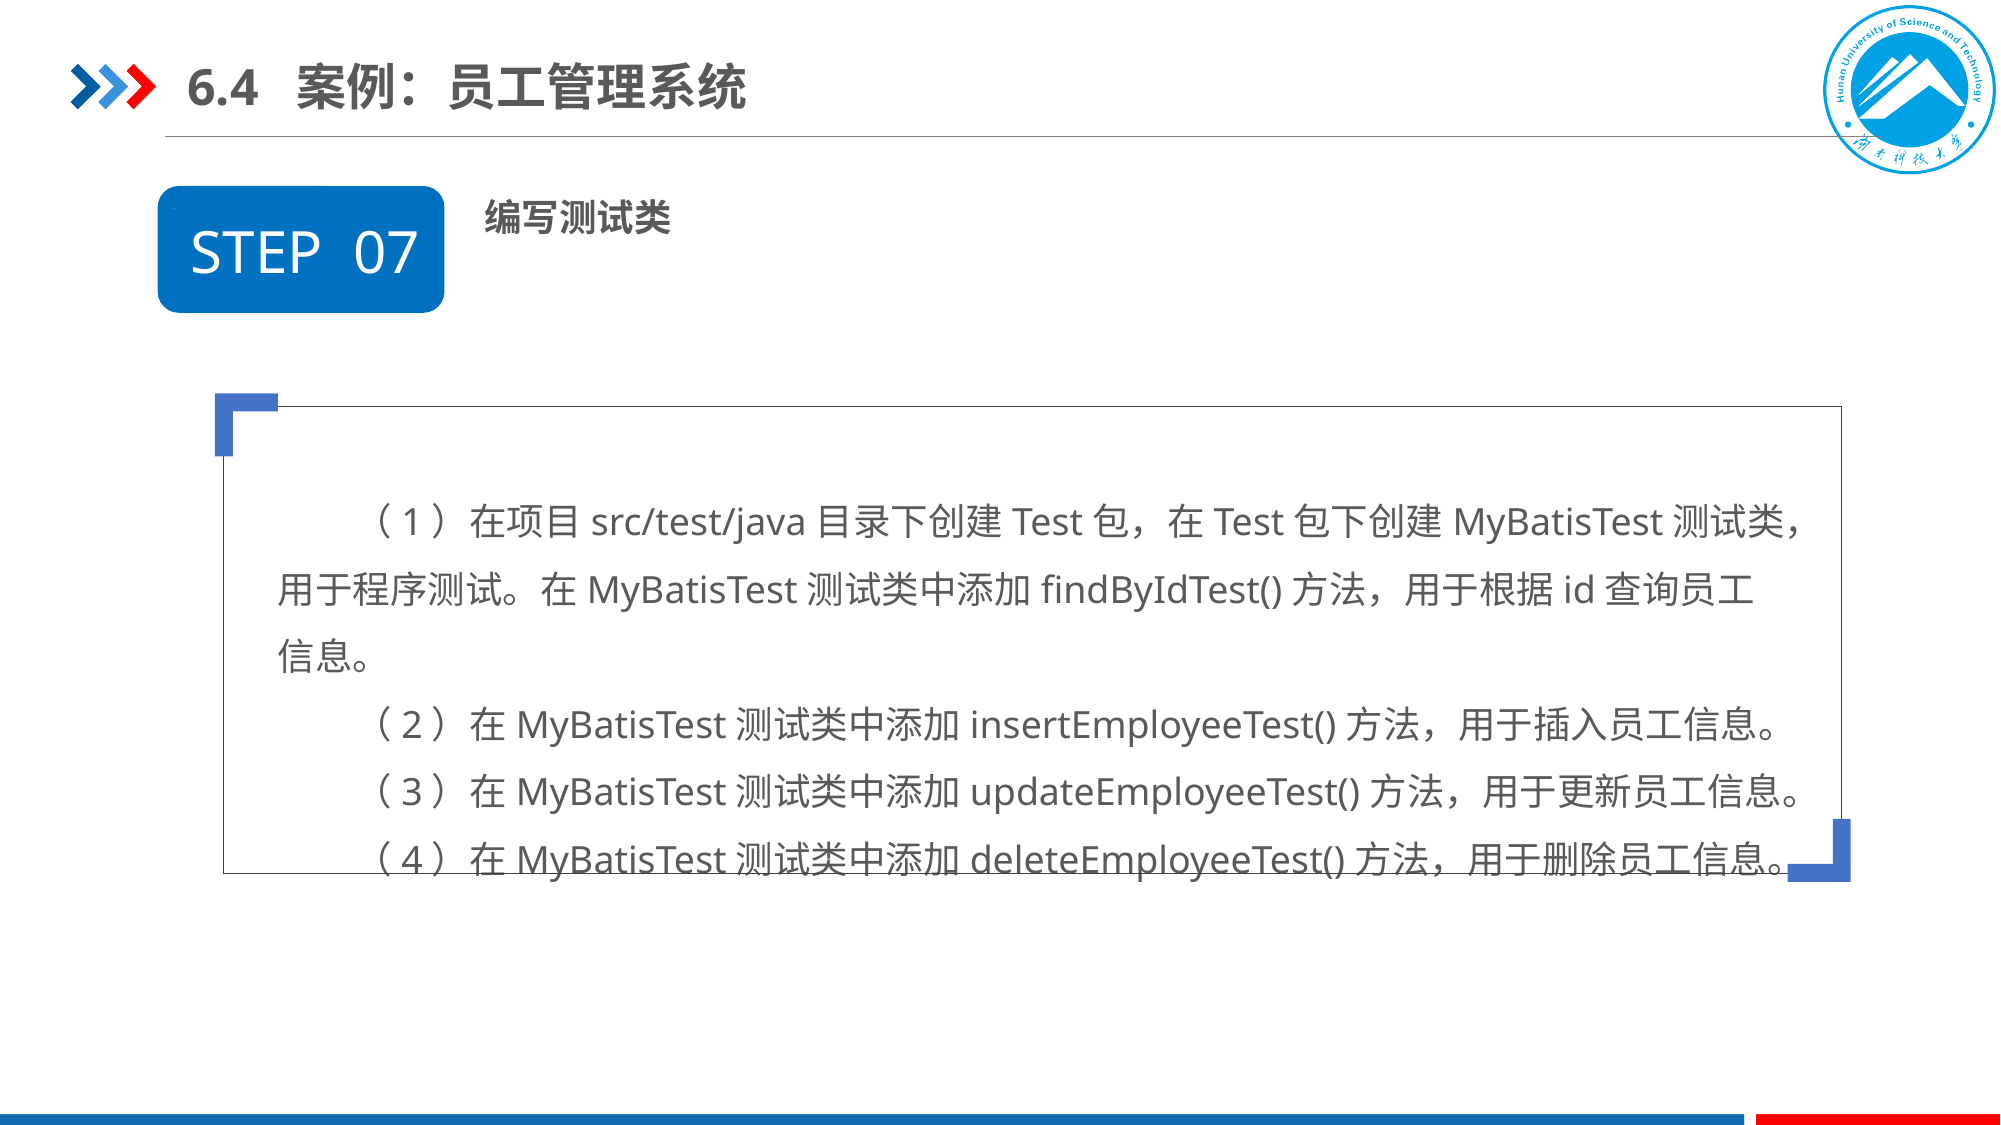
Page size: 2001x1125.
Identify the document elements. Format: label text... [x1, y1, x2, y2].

picture [1823, 137, 1898, 175]
picture [1823, 5, 1895, 76]
picture [1827, 9, 1992, 170]
picture [1823, 104, 1836, 136]
text_box [156, 184, 446, 313]
picture [1867, 59, 1897, 87]
text_box 编写测试类 [469, 164, 1862, 247]
picture [1921, 105, 1996, 175]
text_box [214, 392, 279, 457]
text_box 6.4 案例：员工管理系统 [187, 43, 833, 127]
picture [1870, 56, 1917, 97]
text_box [1787, 818, 1852, 883]
text_box STEP 07 [172, 208, 439, 363]
picture [1861, 60, 1963, 118]
picture [1924, 5, 1996, 75]
text_box [222, 405, 1843, 874]
